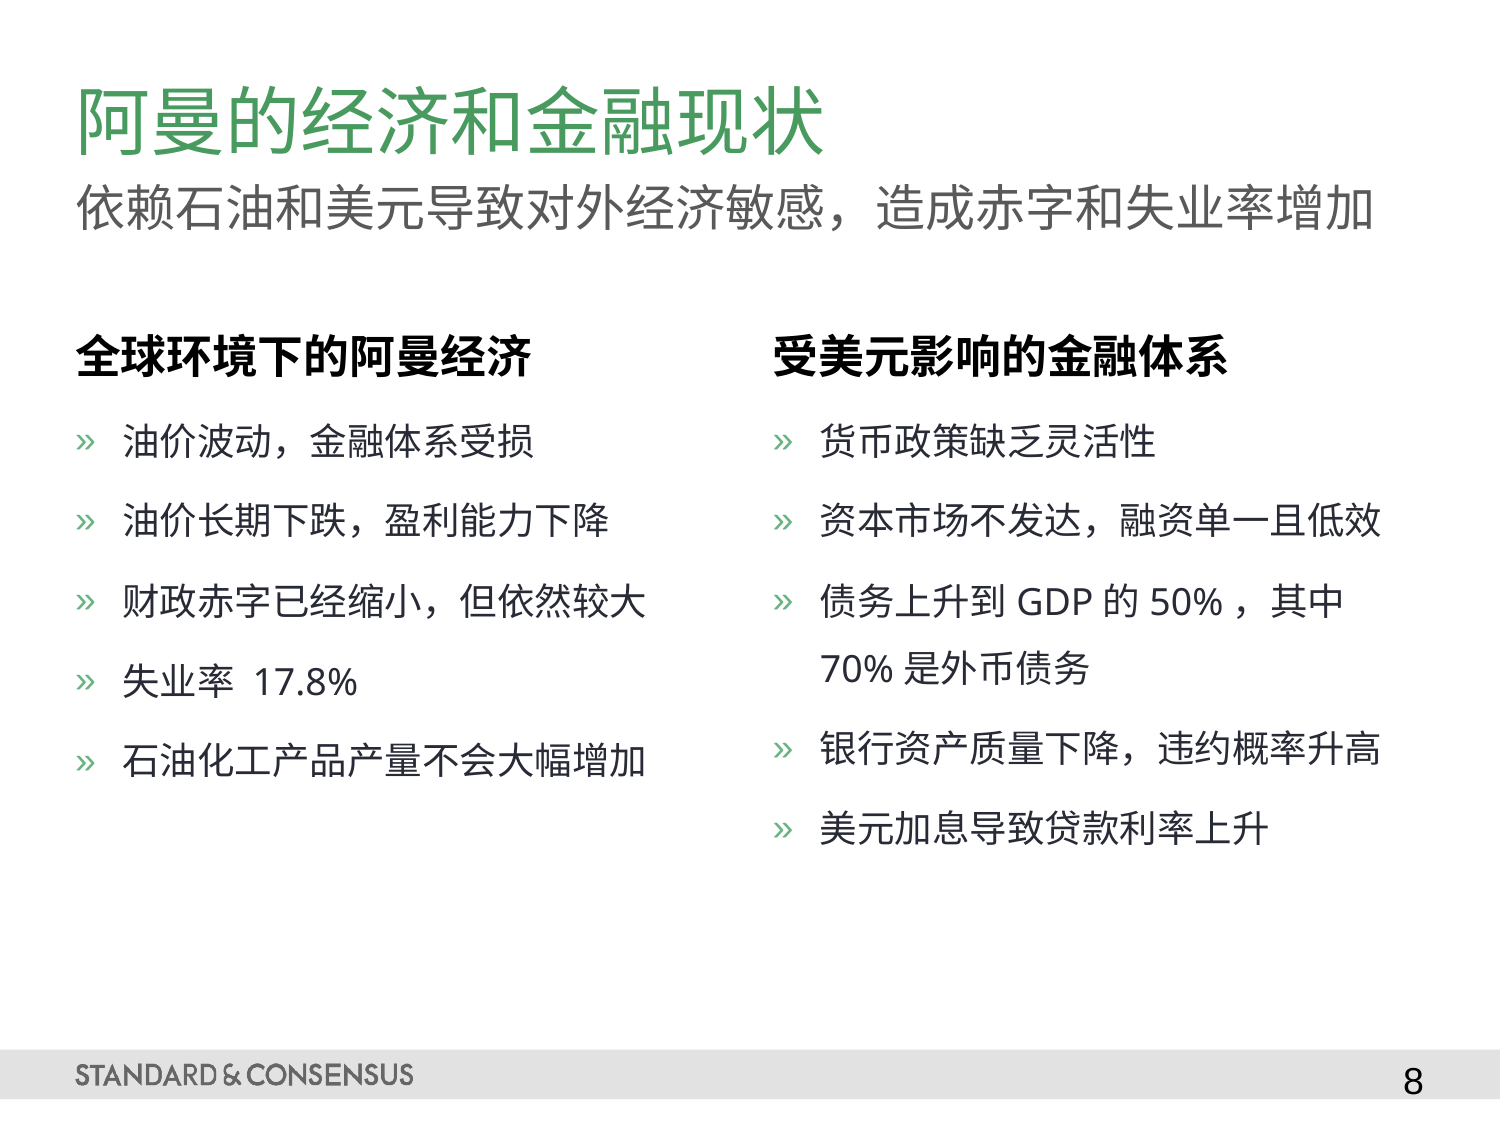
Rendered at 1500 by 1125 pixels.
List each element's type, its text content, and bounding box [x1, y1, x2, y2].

list 依赖石油和美元导致对外经济敏感，造成赤字和失业率增加 [75, 176, 1425, 248]
list 受美元影响的金融体系 货币政策缺乏灵活性 资本市场不发达，融资单一且低效 债务上升到GDP的50%，其中70%是外币债务 银行资产质量下降，违约概率升高 美元加息导致贷款利率上升 [772, 299, 1426, 1005]
list 全球环境下的阿曼经济 油价波动，金融体系受损 油价长期下跌，盈利能力下降 财政赤字已经缩小，但依然较大 失业率 17.8% 石油化工产品产量不会大幅增加 [75, 299, 728, 1005]
slide_number 8 [1357, 1050, 1470, 1105]
picture [75, 1063, 413, 1086]
title 阿曼的经济和金融现状 [75, 75, 1423, 166]
